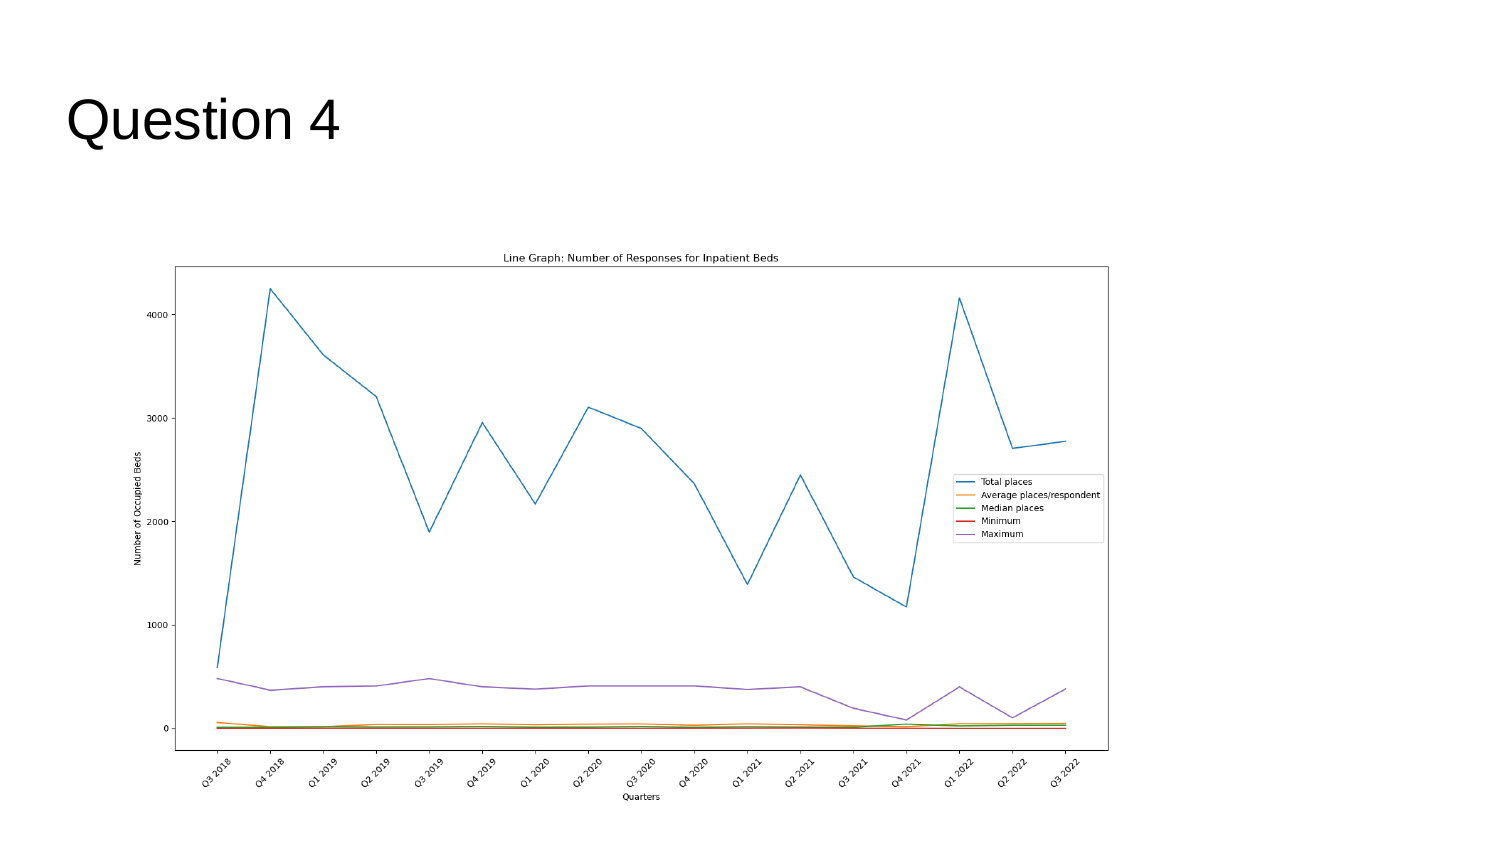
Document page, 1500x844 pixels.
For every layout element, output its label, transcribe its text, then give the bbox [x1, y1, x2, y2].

title Question 4 [51, 72, 1449, 167]
picture [24, 191, 1228, 819]
